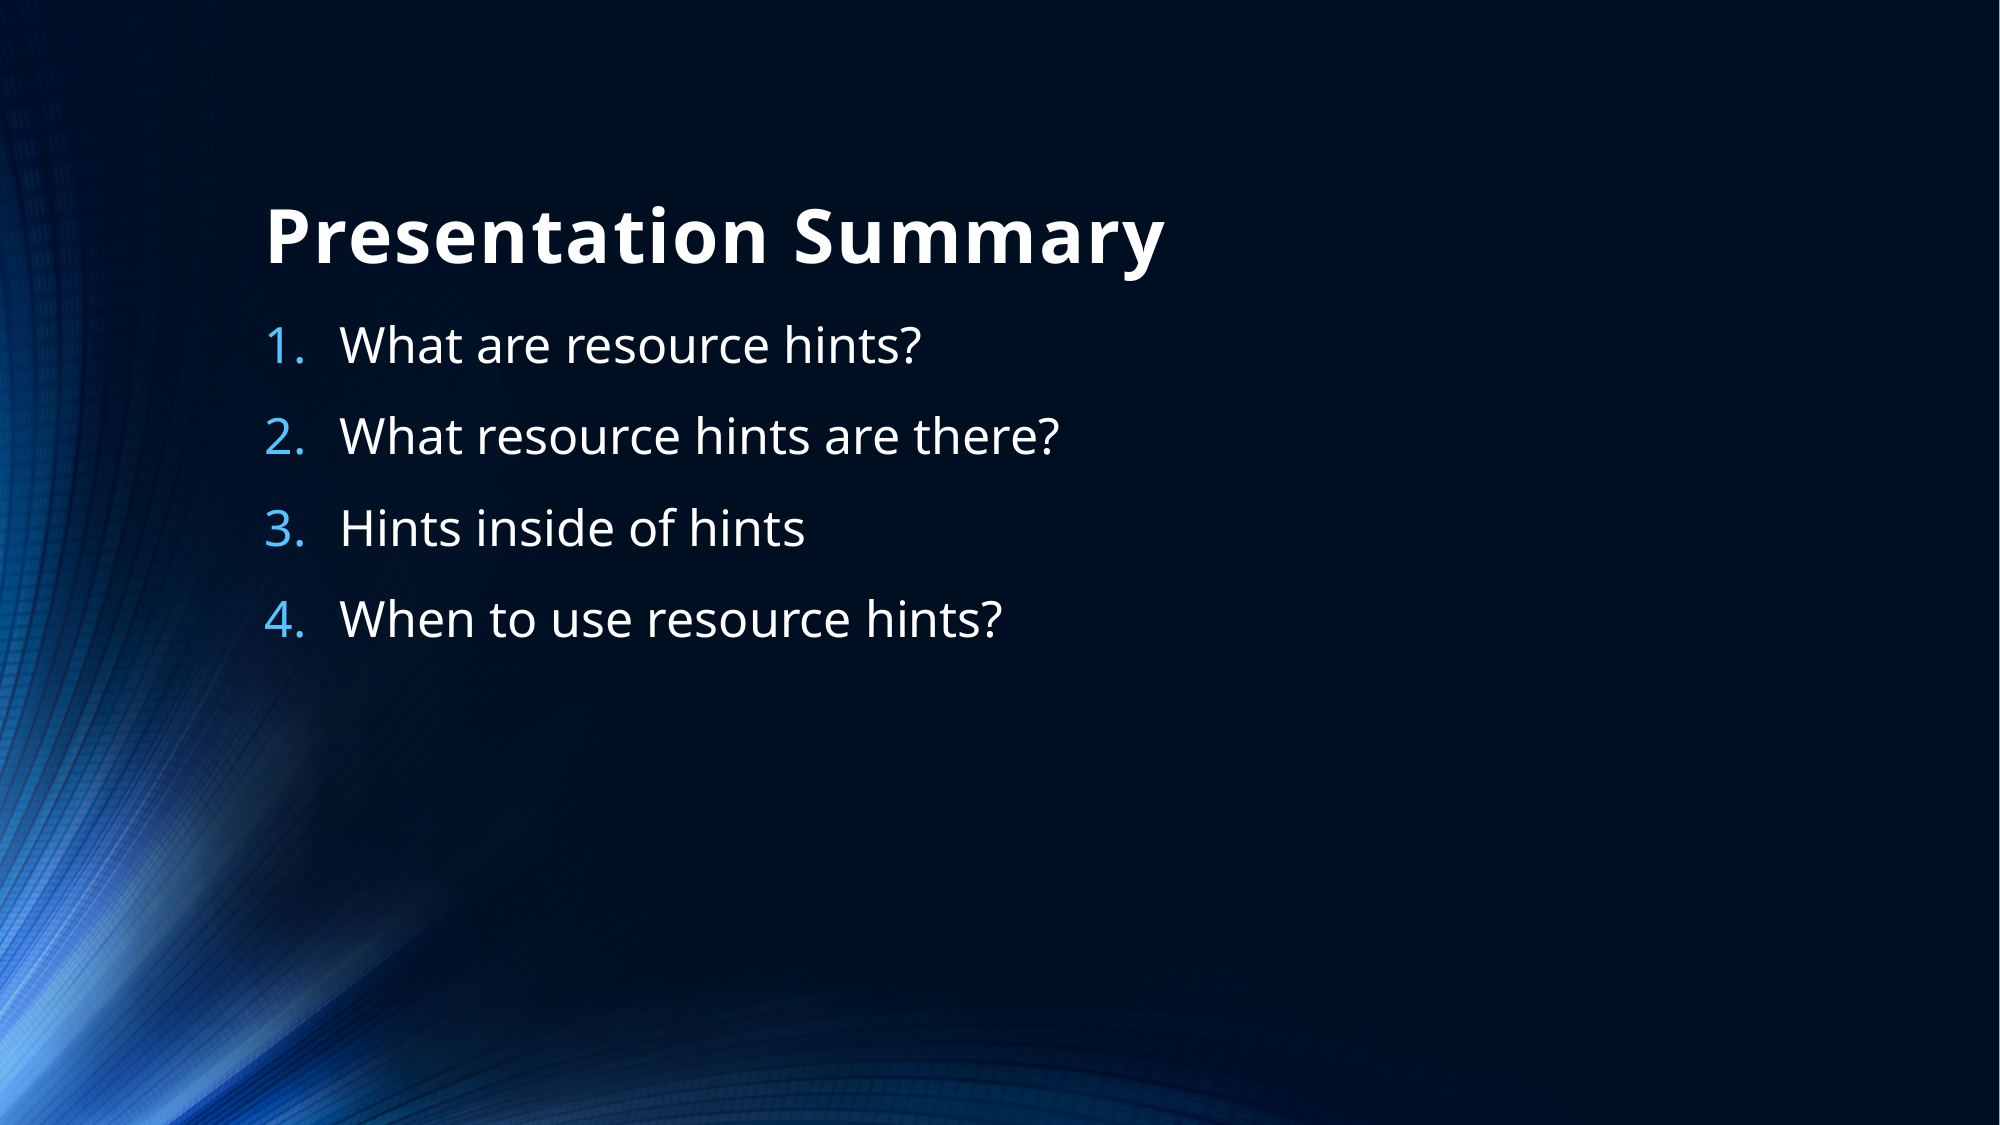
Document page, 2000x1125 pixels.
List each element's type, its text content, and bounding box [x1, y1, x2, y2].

list What are resource hints? What resource hints are there? Hints inside of hints When to use resource hints? [249, 312, 1749, 988]
picture [0, 0, 2000, 1125]
title Presentation Summary [249, 62, 1750, 288]
